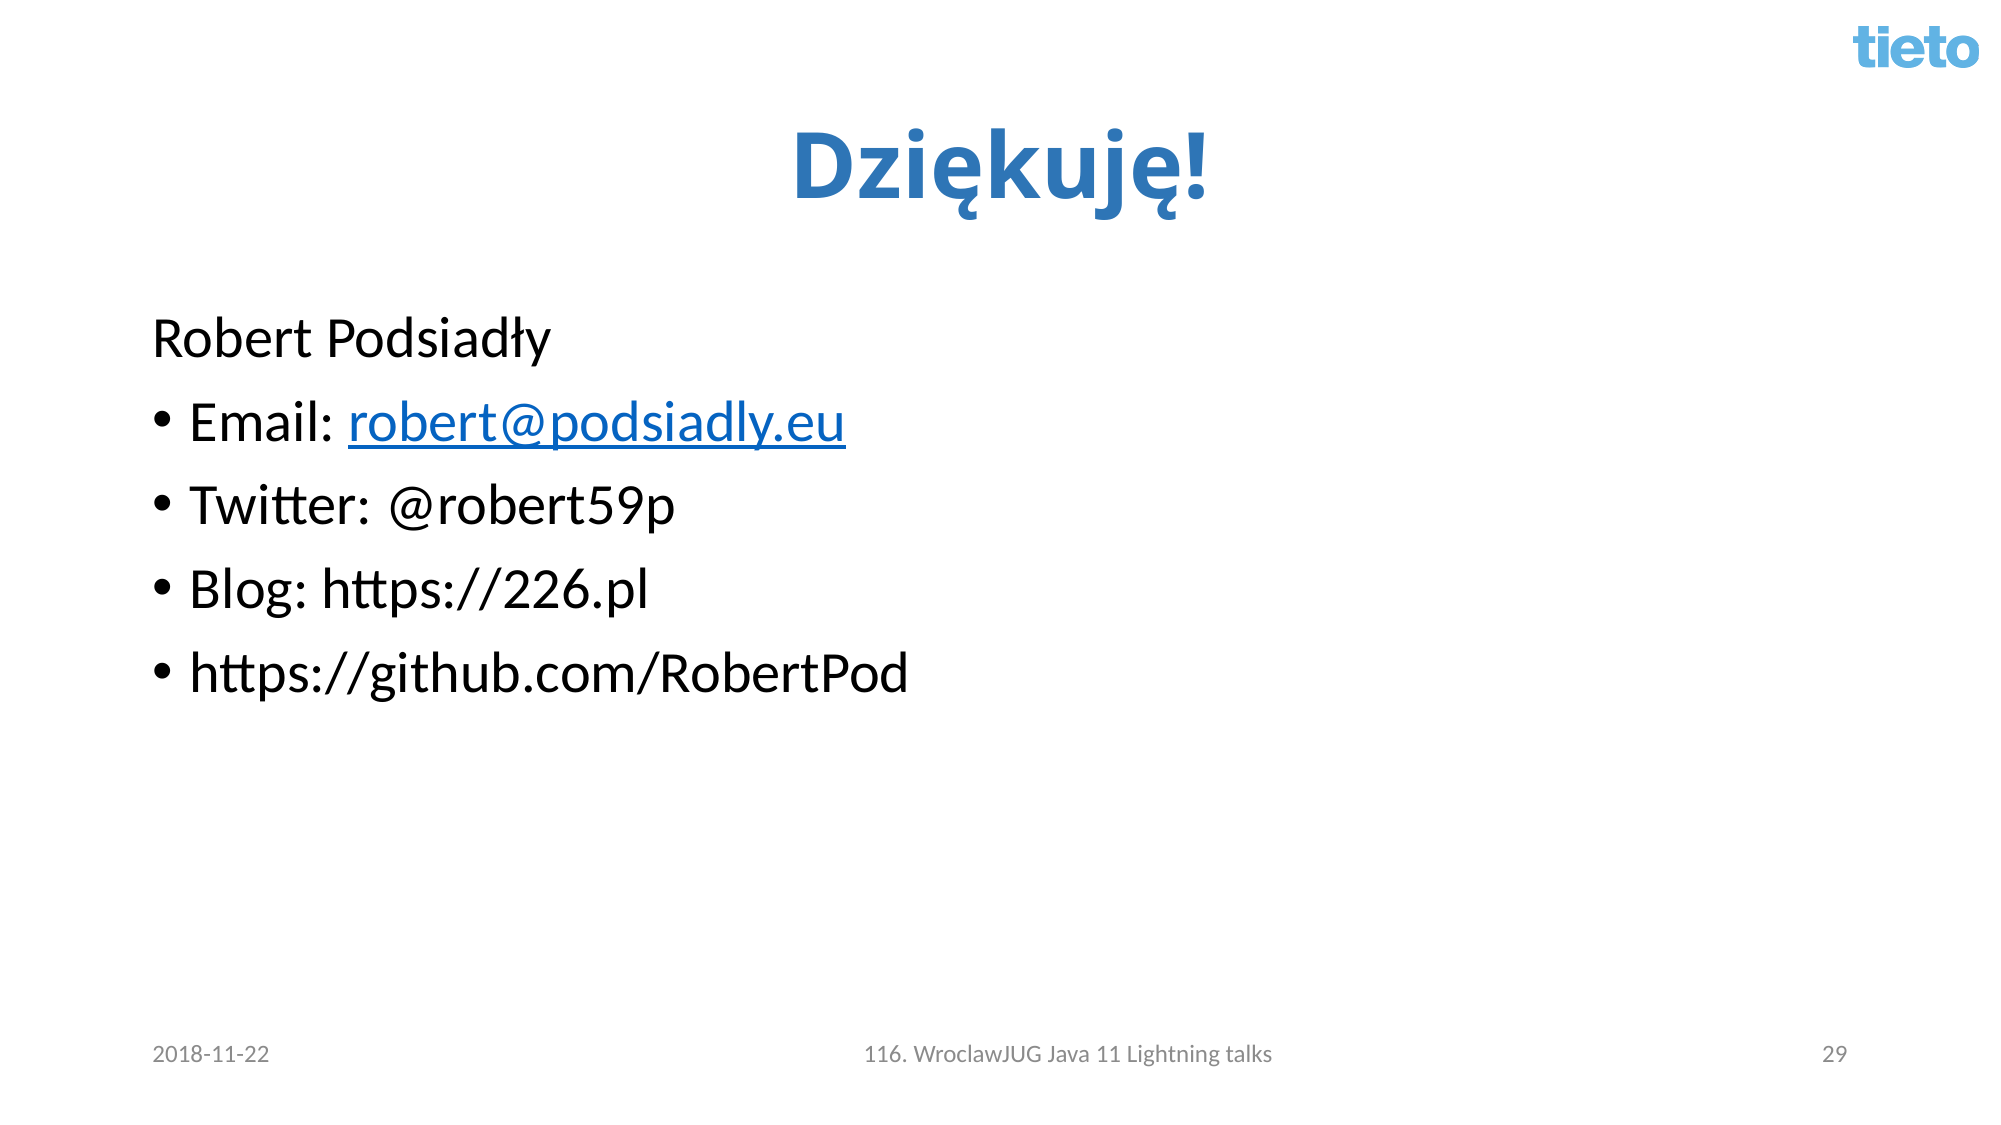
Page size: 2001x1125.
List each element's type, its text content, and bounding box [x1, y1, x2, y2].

picture [1853, 18, 1979, 68]
footer 116. WroclawJUG Java 11 Lightning talks [382, 1002, 1754, 1103]
list Robert Podsiadły Email: robert@podsiadly.eu Twitter: @robert59p Blog: https://226.pl https://github.com/RobertPod [137, 299, 1863, 981]
title Dziękuję! [137, 59, 1863, 278]
slide_number 29 [1754, 1002, 1863, 1103]
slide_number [137, 1002, 382, 1103]
